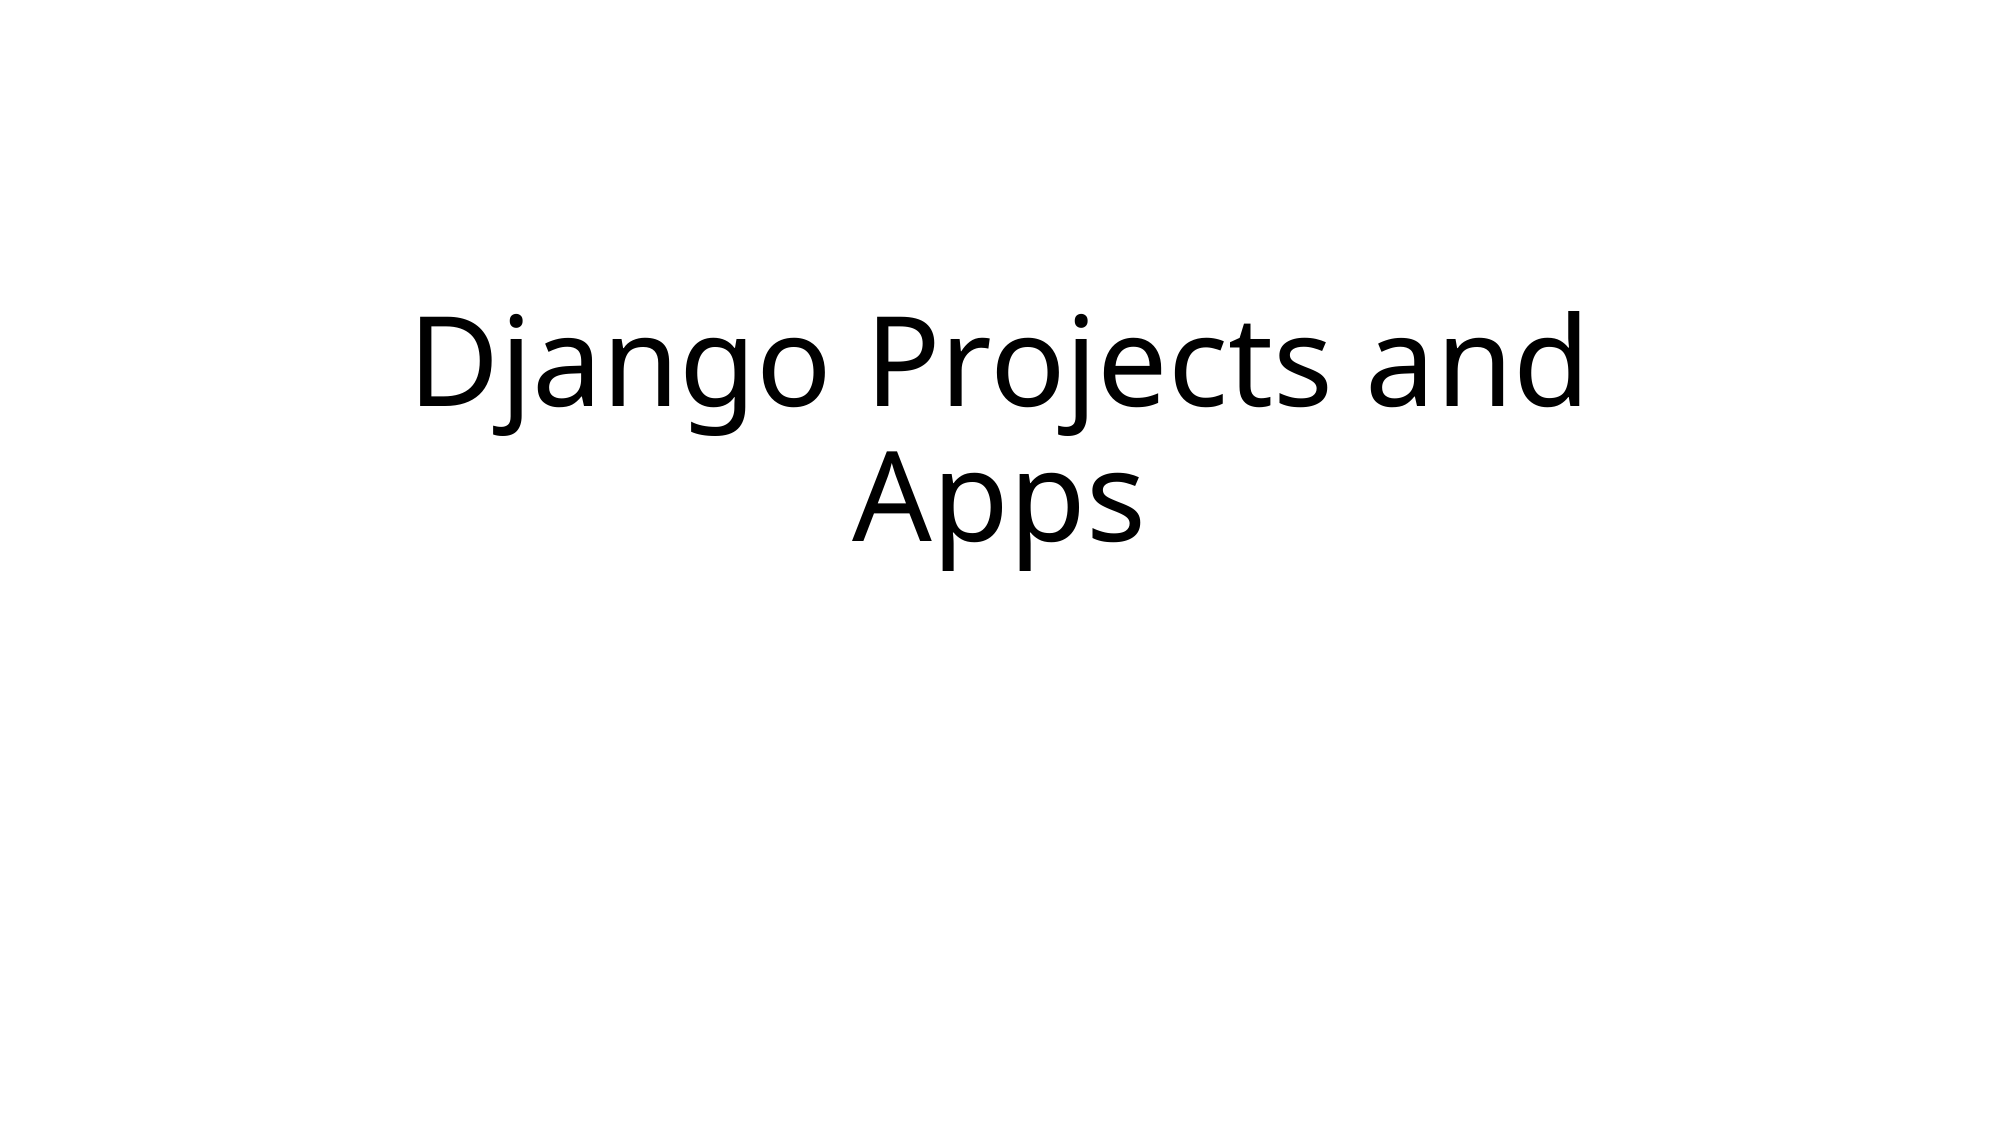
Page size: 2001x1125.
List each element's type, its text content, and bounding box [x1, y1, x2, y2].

title Django Projects and Apps [249, 184, 1750, 576]
